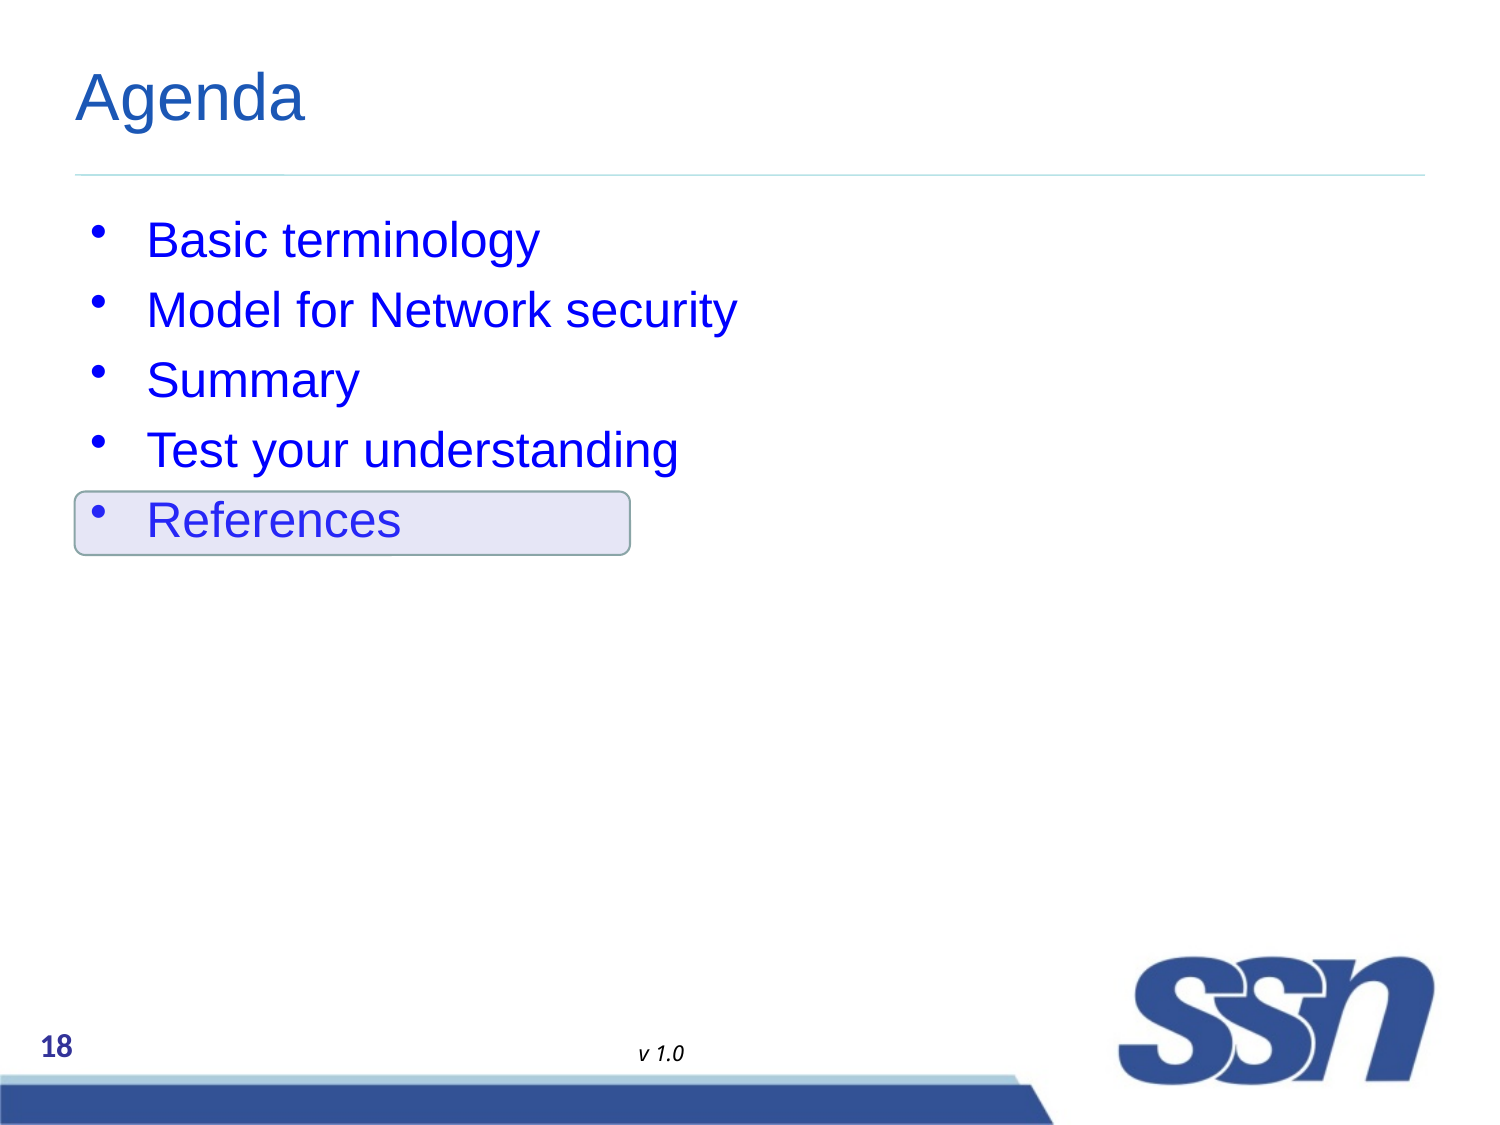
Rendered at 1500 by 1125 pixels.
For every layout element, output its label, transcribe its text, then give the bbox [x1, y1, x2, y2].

list Basic terminology Model for Network security Summary Test your understanding References [75, 200, 1462, 1005]
text_box [72, 489, 633, 558]
title Agenda [60, 13, 1027, 175]
picture [0, 913, 1500, 1125]
